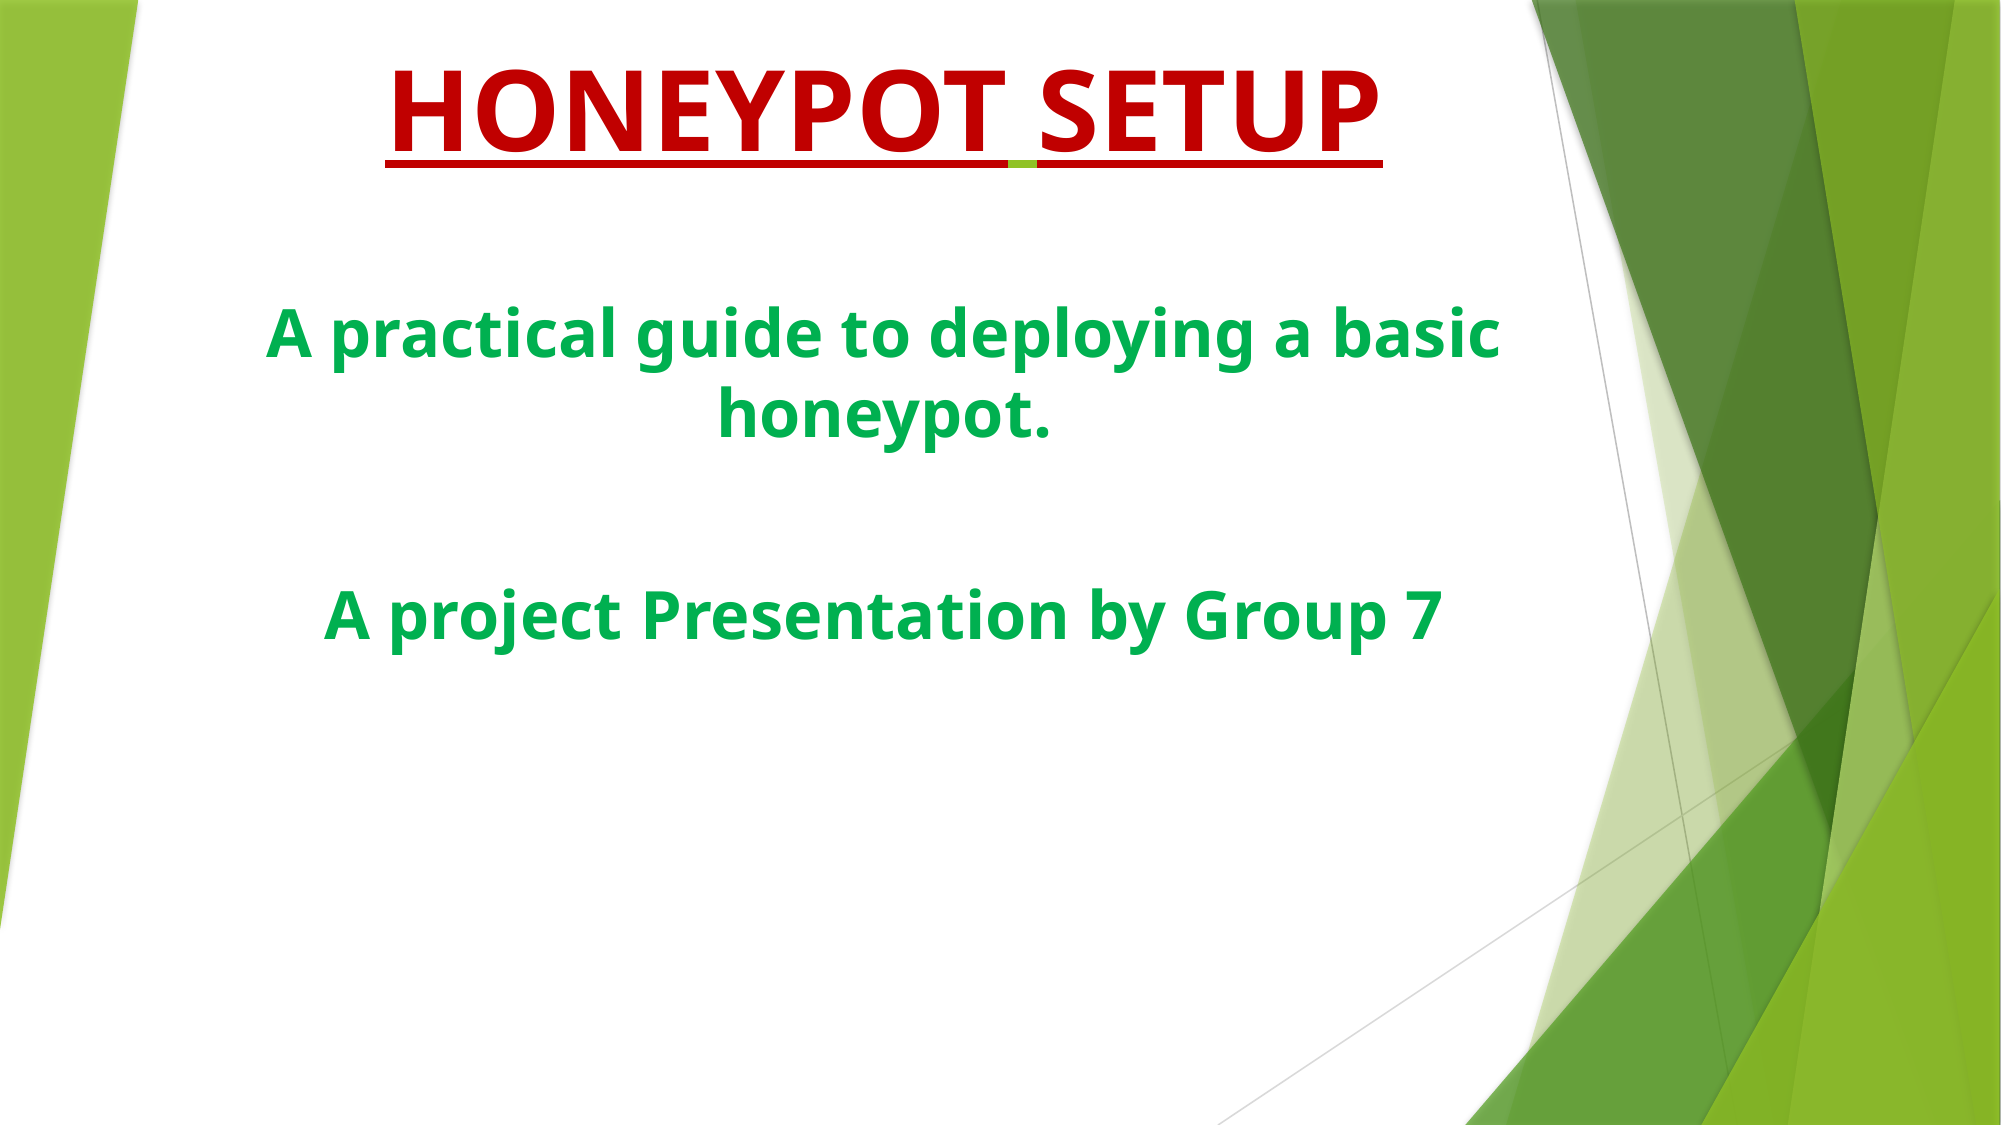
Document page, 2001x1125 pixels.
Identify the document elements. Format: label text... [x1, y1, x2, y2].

subtitle A practical guide to deploying a basic honeypot. A project Presentation by Group 7 [247, 283, 1522, 845]
title HONEYPOT SETUP [247, 16, 1522, 182]
